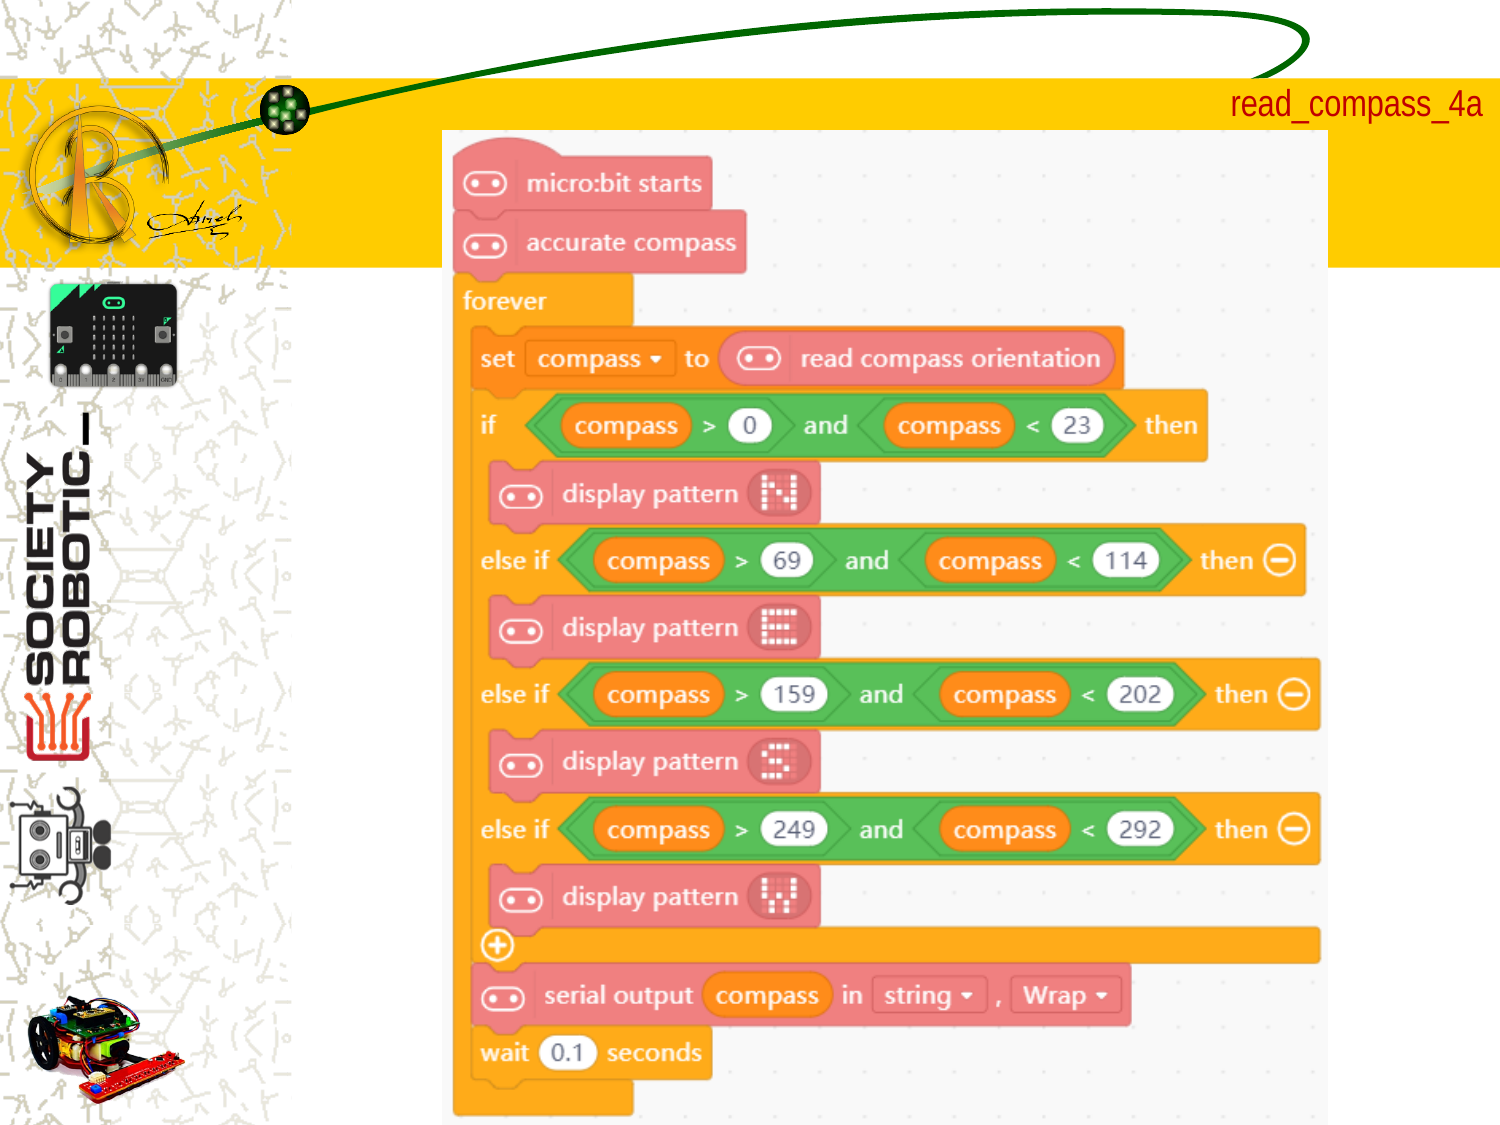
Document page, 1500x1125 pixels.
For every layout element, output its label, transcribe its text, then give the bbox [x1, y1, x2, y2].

picture [442, 129, 1328, 1125]
text_box read_compass_4a [1215, 71, 1498, 132]
picture [0, 0, 292, 1125]
